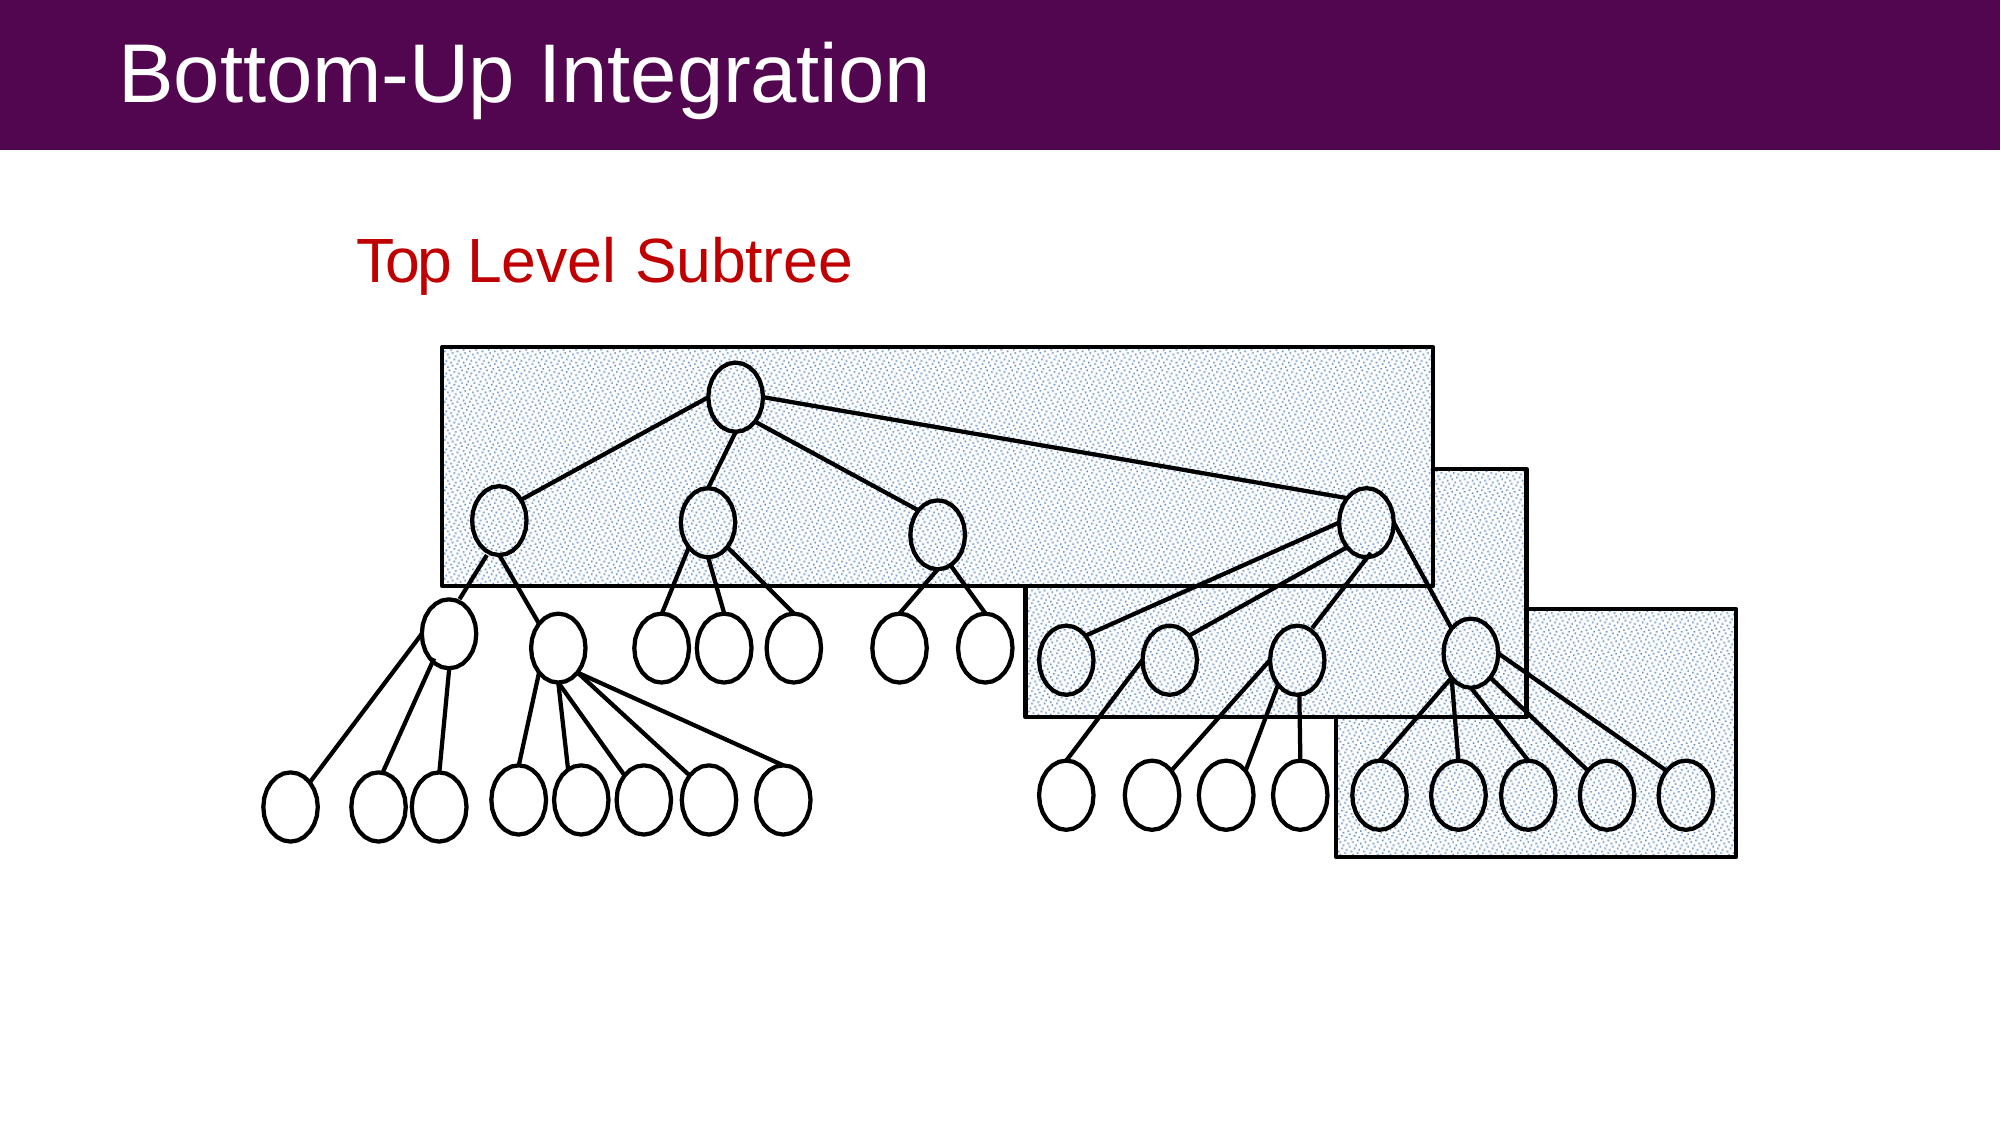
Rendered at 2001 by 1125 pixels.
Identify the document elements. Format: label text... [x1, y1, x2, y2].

text_box [872, 613, 927, 683]
text_box [421, 599, 477, 669]
text_box [1443, 618, 1499, 688]
text_box [616, 765, 672, 835]
text_box [1270, 625, 1325, 695]
text_box [1452, 680, 1493, 718]
text_box [1100, 587, 1451, 718]
text_box [351, 772, 406, 842]
text_box [1418, 680, 1454, 718]
text_box [1336, 608, 1737, 858]
text_box [1472, 679, 1527, 718]
text_box [634, 613, 690, 683]
text_box [766, 613, 822, 683]
text_box [1658, 760, 1714, 830]
text_box [1579, 760, 1635, 830]
text_box [442, 347, 1434, 587]
text_box [1273, 760, 1328, 830]
text_box [1491, 655, 1527, 711]
text_box [681, 765, 737, 835]
text_box [472, 486, 527, 556]
text_box Top Level Subtree [354, 219, 862, 295]
text_box [696, 613, 752, 683]
text_box [1352, 760, 1407, 830]
text_box [1501, 760, 1556, 830]
text_box [1039, 760, 1094, 830]
text_box [958, 613, 1013, 683]
text_box [1025, 587, 1274, 718]
text_box [910, 500, 966, 570]
text_box [756, 765, 811, 835]
text_box [0, 0, 2000, 150]
text_box [491, 765, 547, 835]
text_box [554, 765, 609, 835]
text_box [680, 488, 736, 558]
text_box [1039, 625, 1094, 695]
text_box [1431, 760, 1486, 830]
text_box [708, 362, 764, 432]
text_box [411, 772, 467, 842]
text_box [531, 613, 586, 683]
text_box [1339, 488, 1394, 558]
title Bottom-Up Integration [116, 18, 1884, 207]
text_box [1142, 625, 1197, 695]
text_box [1124, 760, 1180, 830]
text_box [1430, 469, 1527, 672]
text_box [263, 772, 318, 842]
text_box [1198, 760, 1254, 830]
